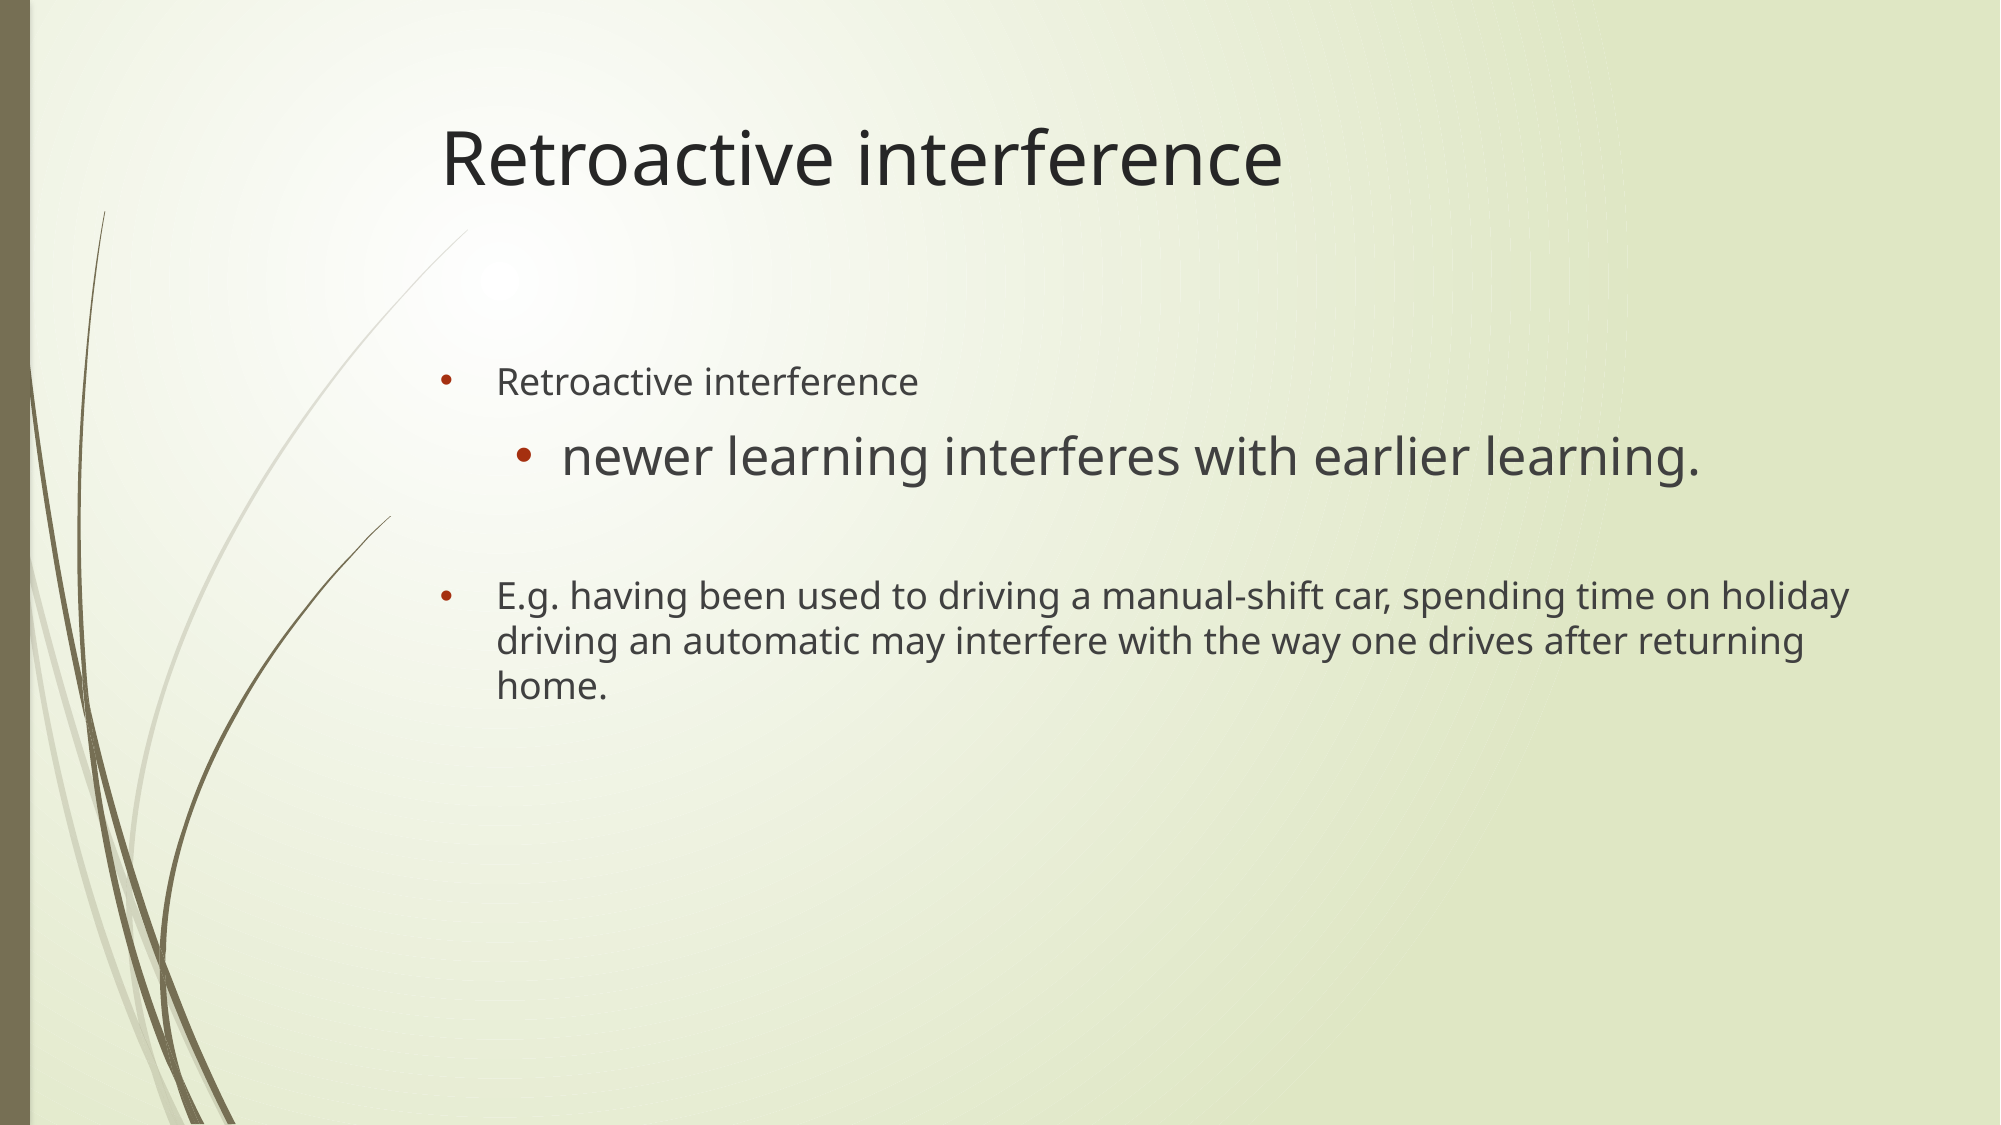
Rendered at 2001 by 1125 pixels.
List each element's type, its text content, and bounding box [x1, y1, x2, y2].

title Retroactive interference [425, 102, 1888, 313]
list Retroactive interference newer learning interferes with earlier learning. E.g. having been used to driving a manual-shift car, spending time on holiday driving an automatic may interfere with the way one drives after returning home. [424, 350, 1888, 988]
